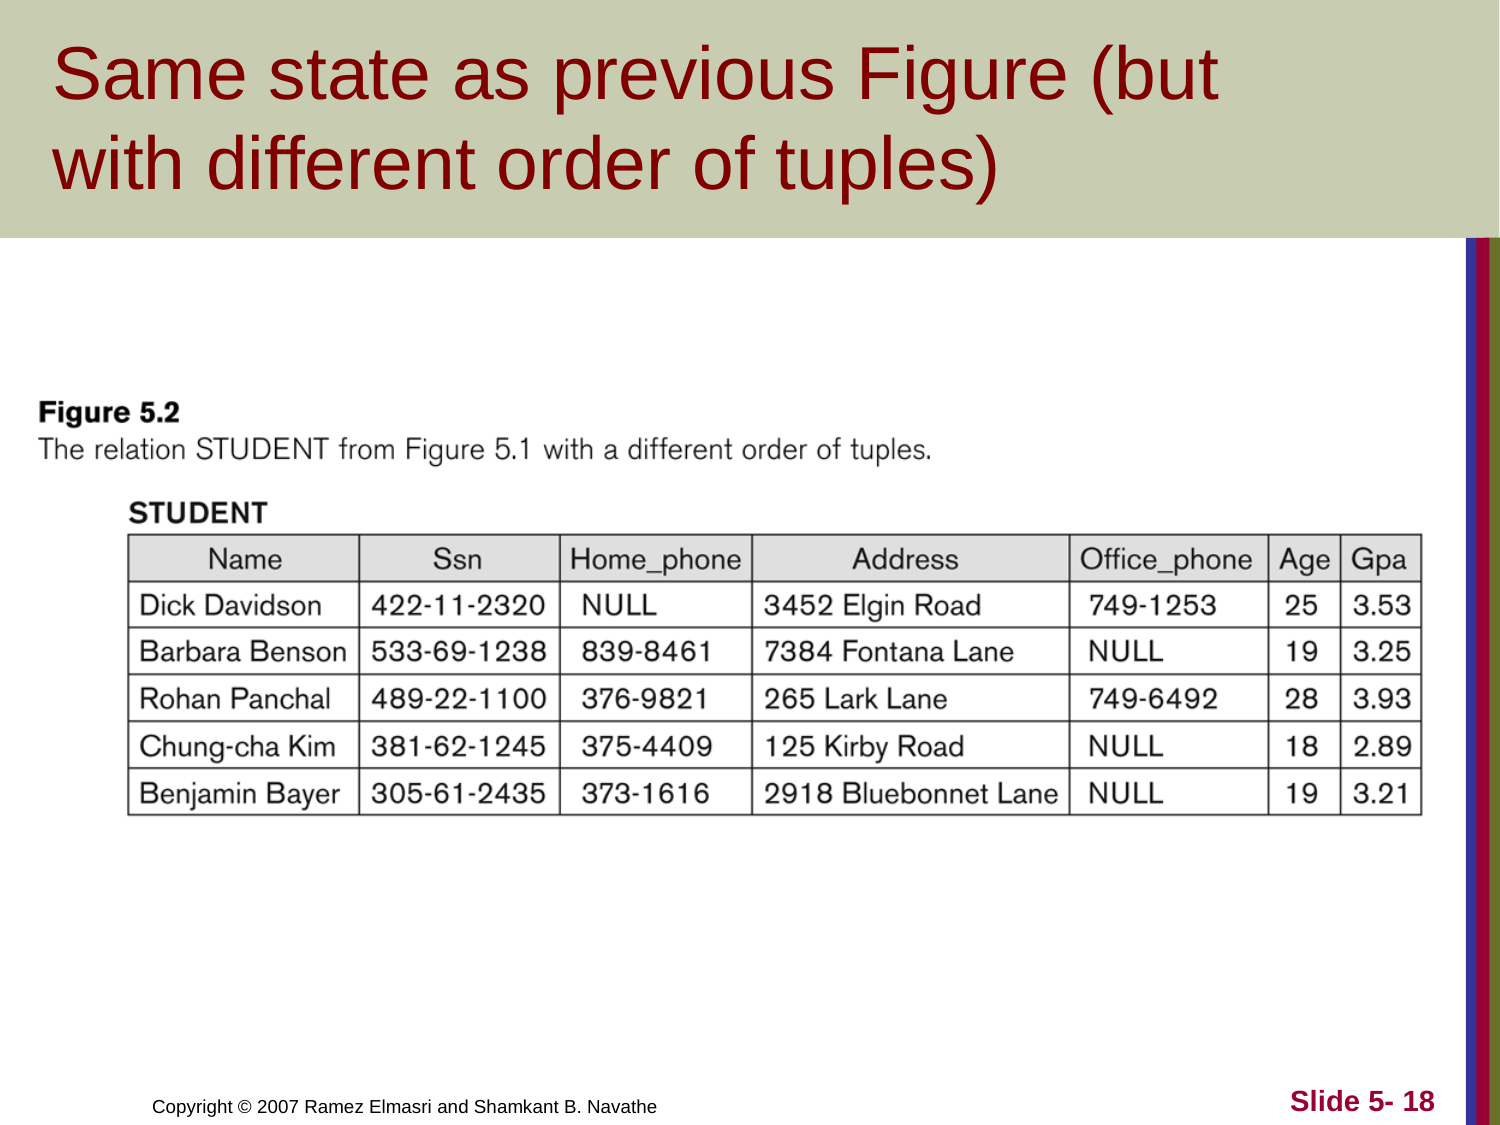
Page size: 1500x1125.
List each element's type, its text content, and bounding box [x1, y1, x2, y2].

title Same state as previous Figure (but with different order of tuples) [37, 49, 1317, 213]
slide_number Slide 5- 18 [1137, 1049, 1451, 1125]
picture [37, 400, 1424, 818]
